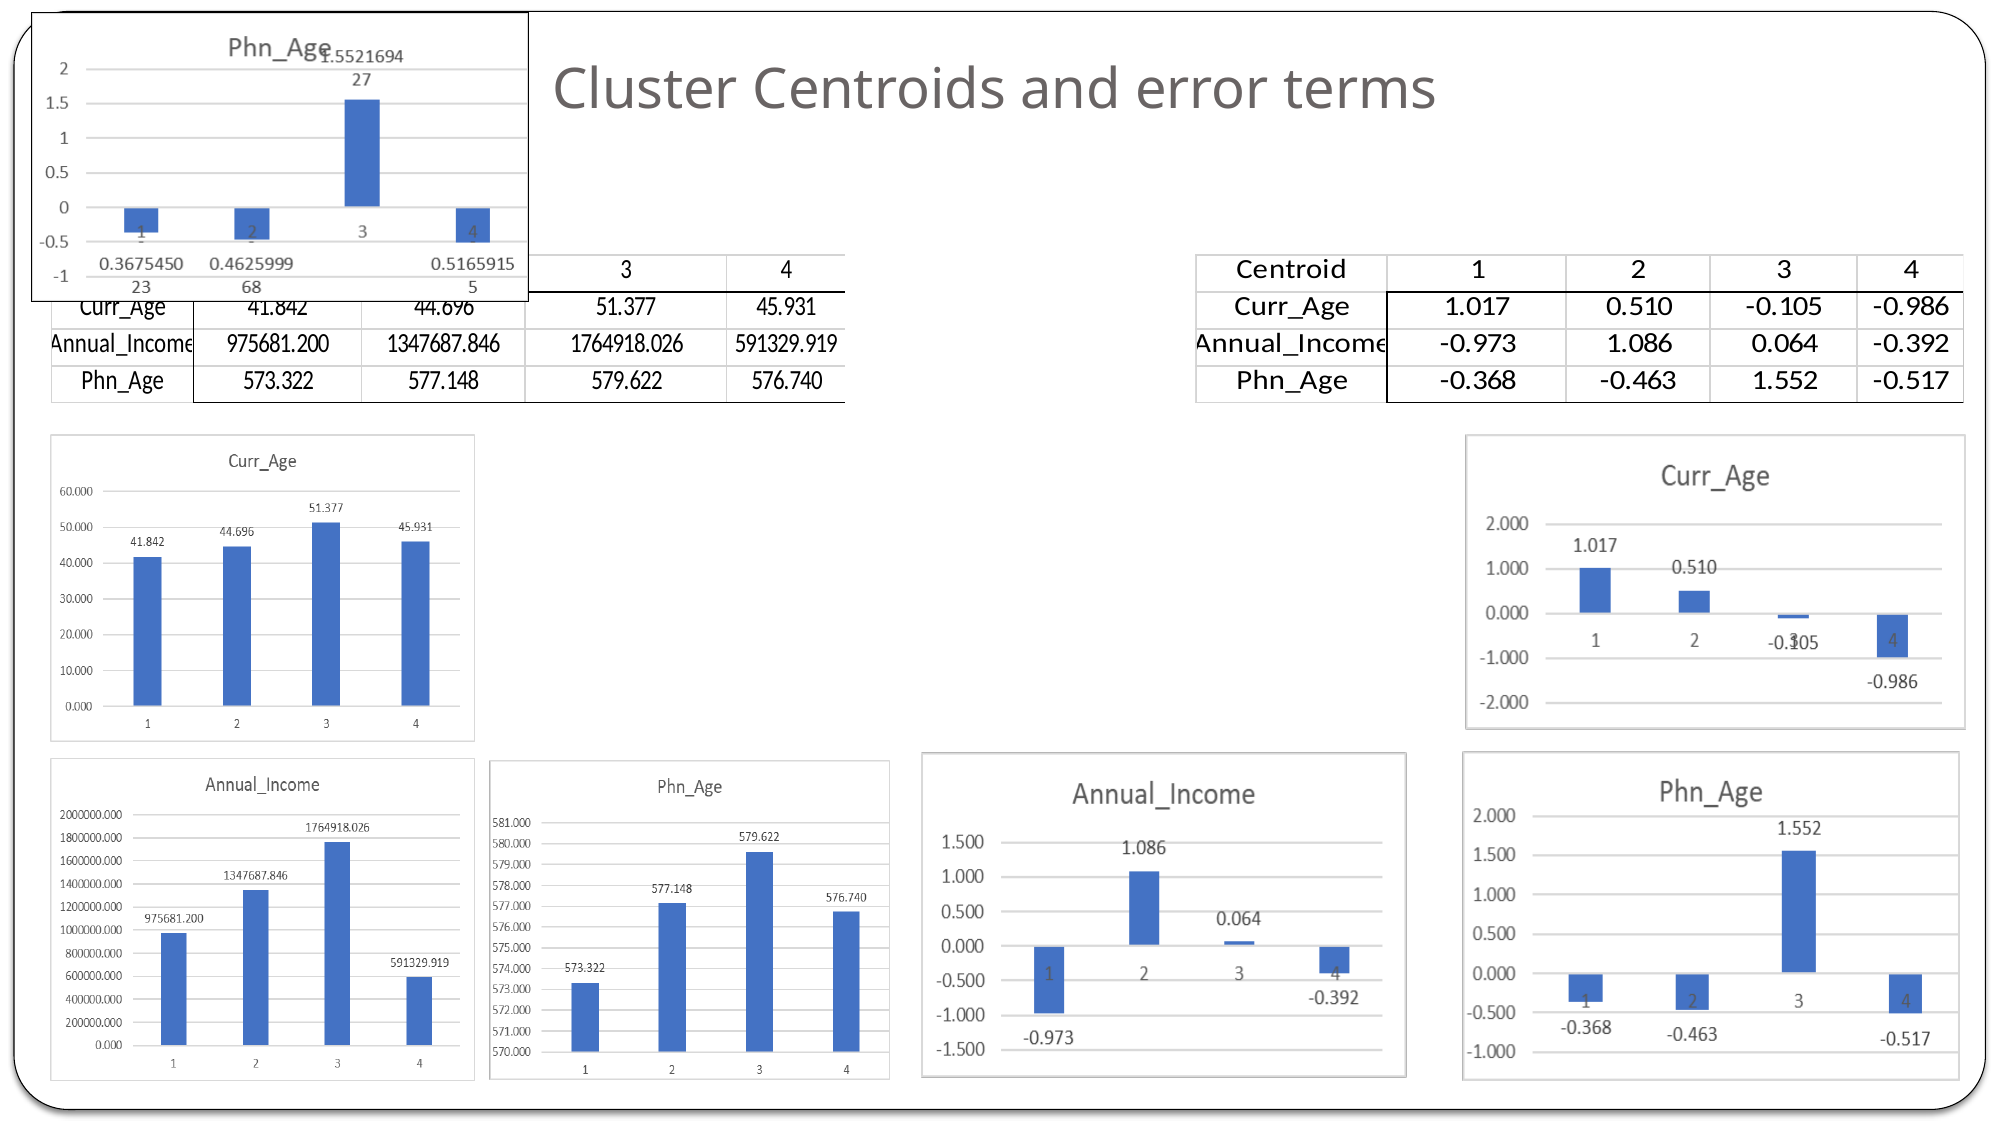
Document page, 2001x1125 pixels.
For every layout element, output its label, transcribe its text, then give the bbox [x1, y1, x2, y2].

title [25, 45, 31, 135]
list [50, 434, 890, 1081]
picture [50, 254, 847, 405]
title Cluster Centroids and error terms [529, 45, 1966, 135]
picture [920, 434, 1966, 1081]
picture [32, 13, 528, 301]
picture [1195, 254, 1966, 405]
